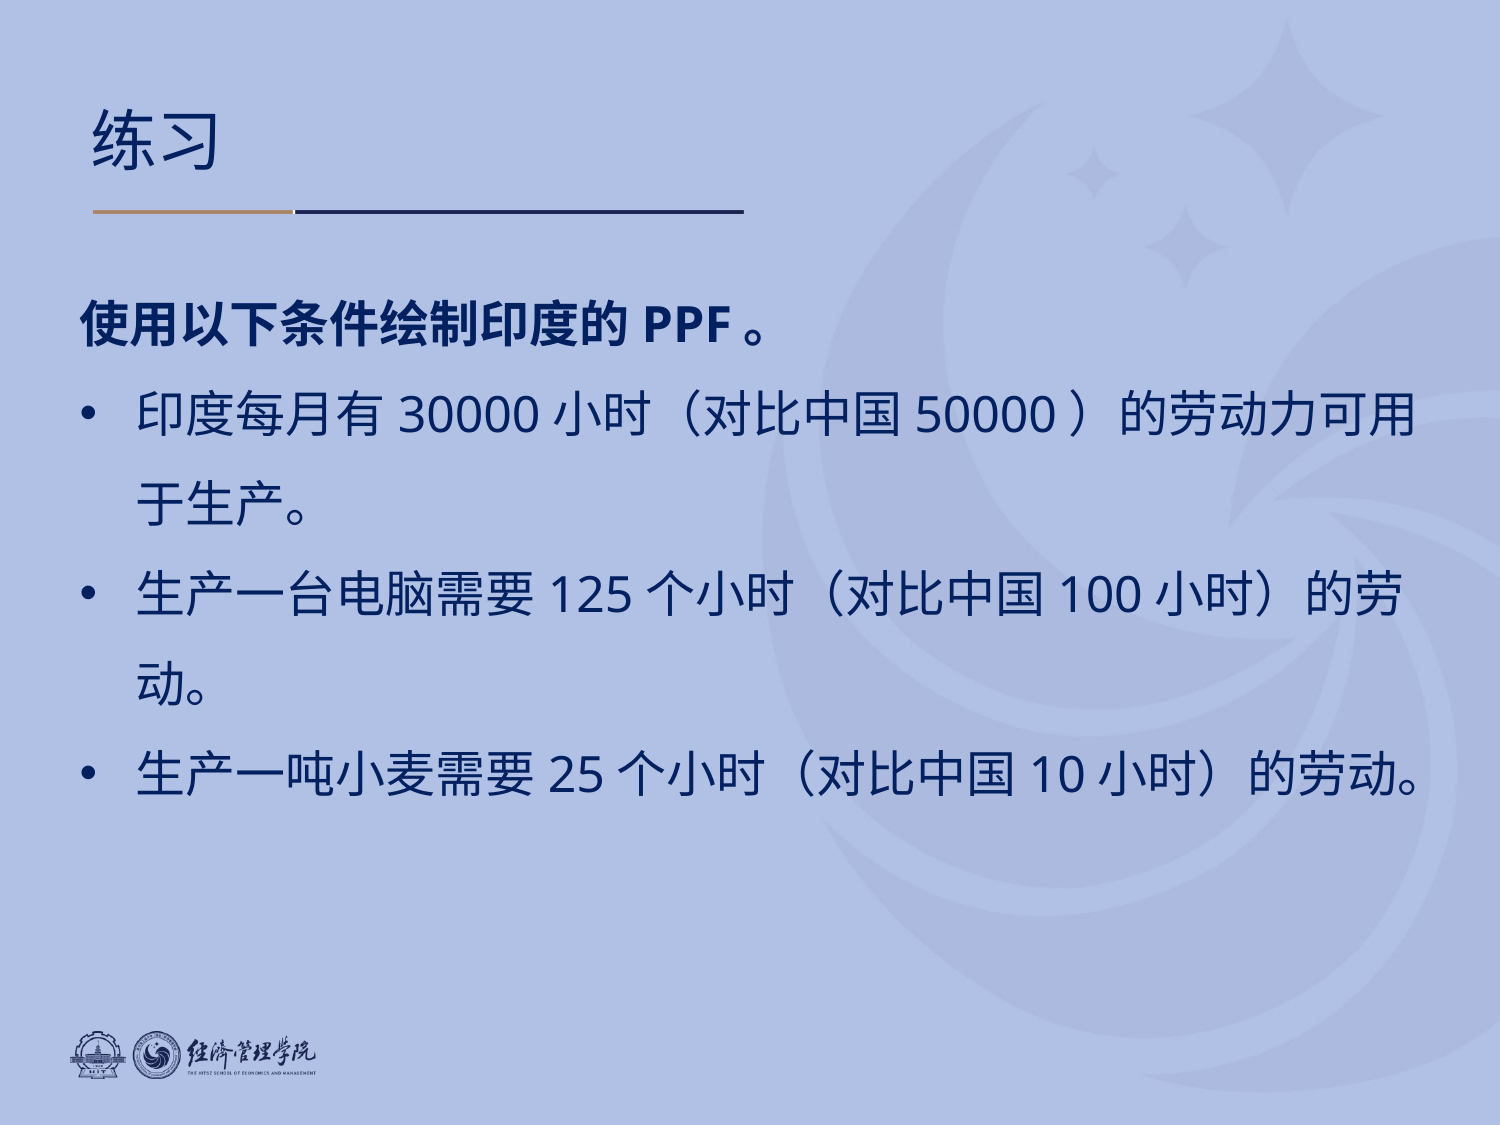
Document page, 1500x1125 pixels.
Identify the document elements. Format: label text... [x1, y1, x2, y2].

title 练习 [75, 45, 1425, 233]
picture [0, 0, 1500, 1125]
text_box 使用以下条件绘制印度的PPF。 印度每月有30000小时（对比中国50000）的劳动力可用于生产。 生产一台电脑需要125个小时（对比中国100小时）的劳动。 生产一吨小麦需要25个小时（对比中国10小时）的劳动。 [64, 255, 1448, 901]
